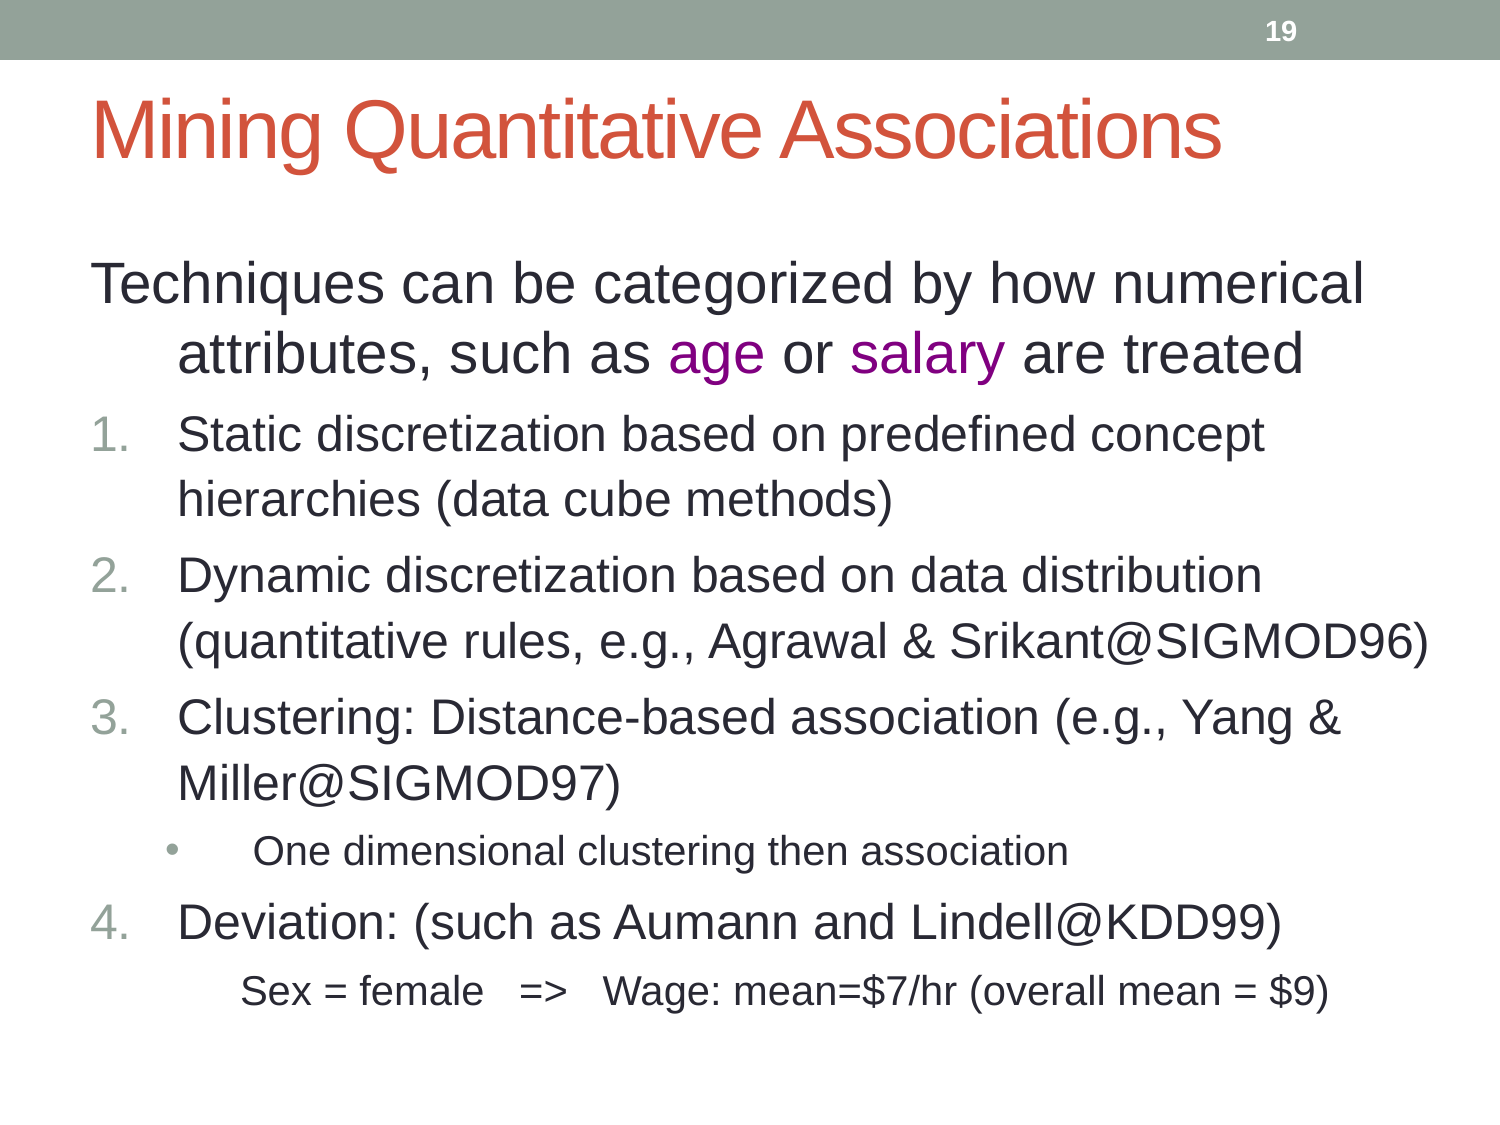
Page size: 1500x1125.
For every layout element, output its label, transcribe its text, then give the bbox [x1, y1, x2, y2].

slide_number 19 [1250, 3, 1425, 57]
list Techniques can be categorized by how numerical attributes, such as age or salary are treated Static discretization based on predefined concept hierarchies (data cube methods) Dynamic discretization based on data distribution (quantitative rules, e.g., Agrawal & Srikant@SIGMOD96) Clustering: Distance-based association (e.g., Yang & Miller@SIGMOD97) One dimensional clustering then association Deviation: (such as Aumann and Lindell@KDD99) Sex = female => Wage: mean=$7/hr (overall mean = $9) [75, 237, 1450, 1063]
title Mining Quantitative Associations [75, 62, 1388, 188]
